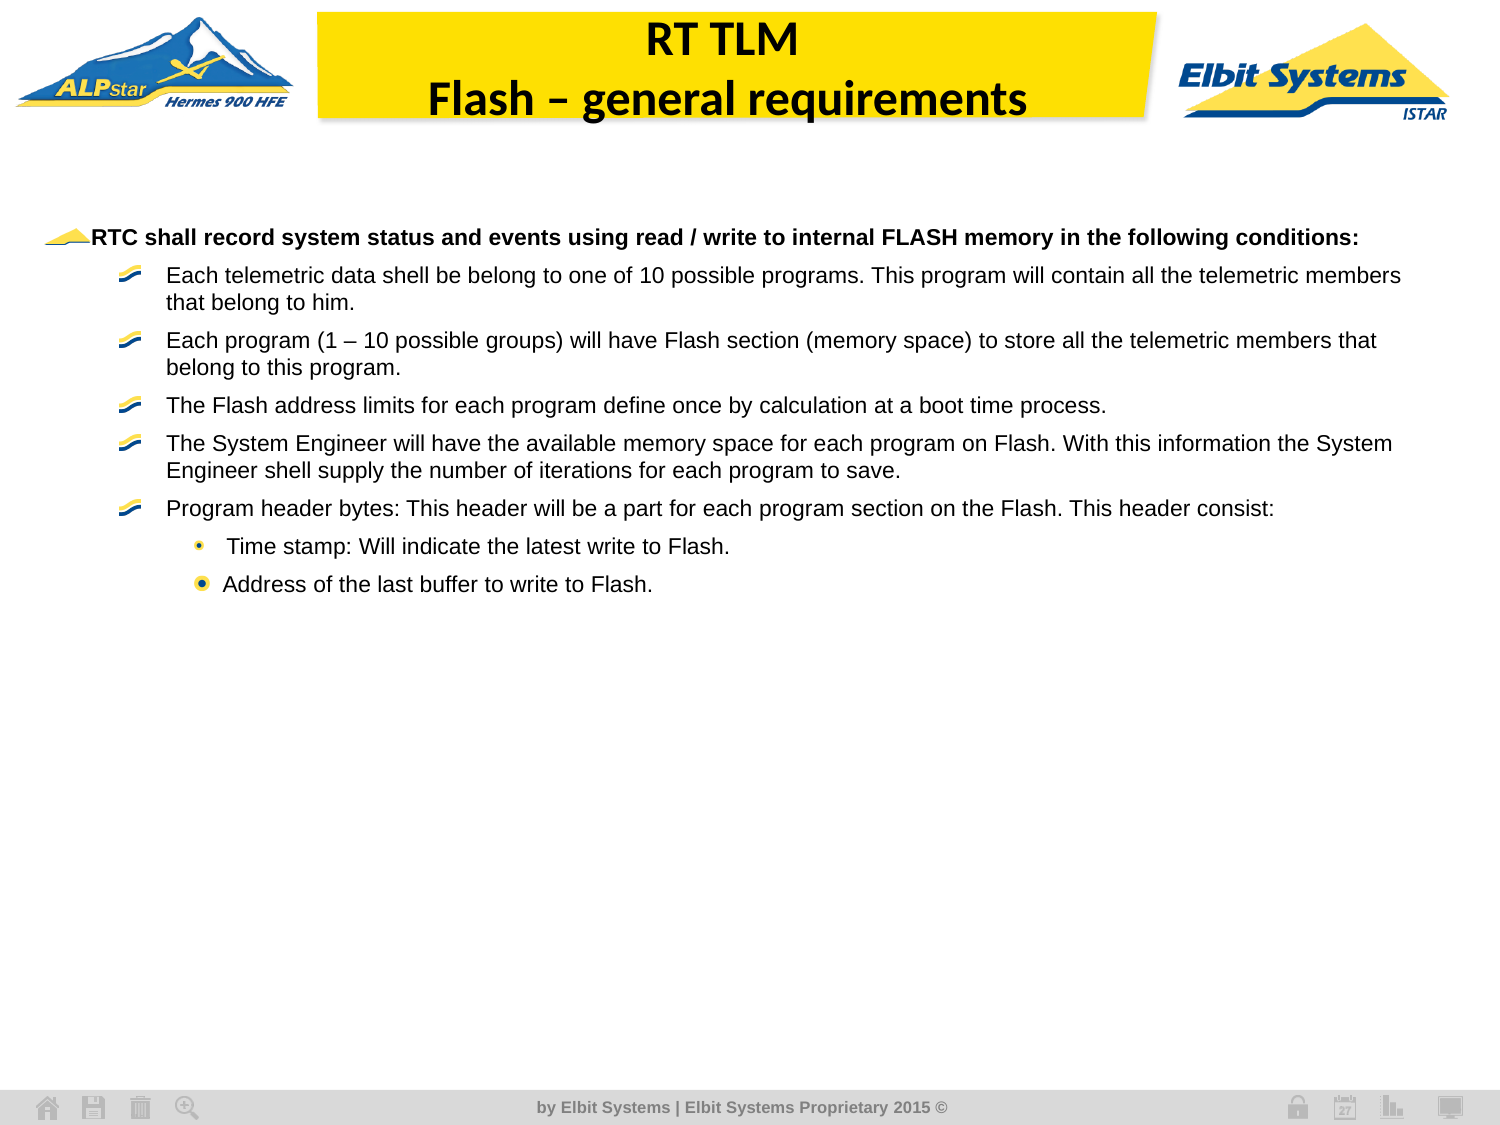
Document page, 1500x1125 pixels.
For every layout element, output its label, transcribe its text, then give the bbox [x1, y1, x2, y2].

picture [119, 434, 141, 451]
picture [194, 540, 204, 551]
picture [1380, 1095, 1404, 1120]
picture [119, 499, 141, 516]
picture [1286, 1095, 1310, 1120]
picture [82, 1096, 106, 1120]
picture [35, 1096, 59, 1120]
list RTC shall record system status and events using read / write to internal FLASH memory in the following conditions: Each telemetric data shell be belong to one of 10 possible programs. This program will contain all the telemetric members that belong to him. Each program (1 – 10 possible groups) will have Flash section (memory space) to store all the telemetric members that belong to this program. The Flash address limits for each program define once by calculation at a boot time process. The System Engineer will have the available memory space for each program on Flash. With this information the System Engineer shell supply the number of iterations for each program to save. Program header bytes: This header will be a part for each program section on the Flash. This header consist: Time stamp: Will indicate the latest write to Flash. Address of the last buffer to write to Flash. [29, 176, 1460, 771]
picture [44, 228, 90, 245]
picture [1, 7, 320, 128]
title RT TLM Flash – general requirements [316, 8, 1140, 123]
picture [175, 1096, 200, 1120]
picture [1169, 17, 1463, 128]
picture [1333, 1095, 1357, 1120]
picture [1438, 1095, 1463, 1120]
picture [119, 331, 141, 348]
picture [194, 575, 210, 592]
picture [119, 265, 141, 282]
picture [128, 1096, 153, 1120]
picture [119, 396, 141, 413]
